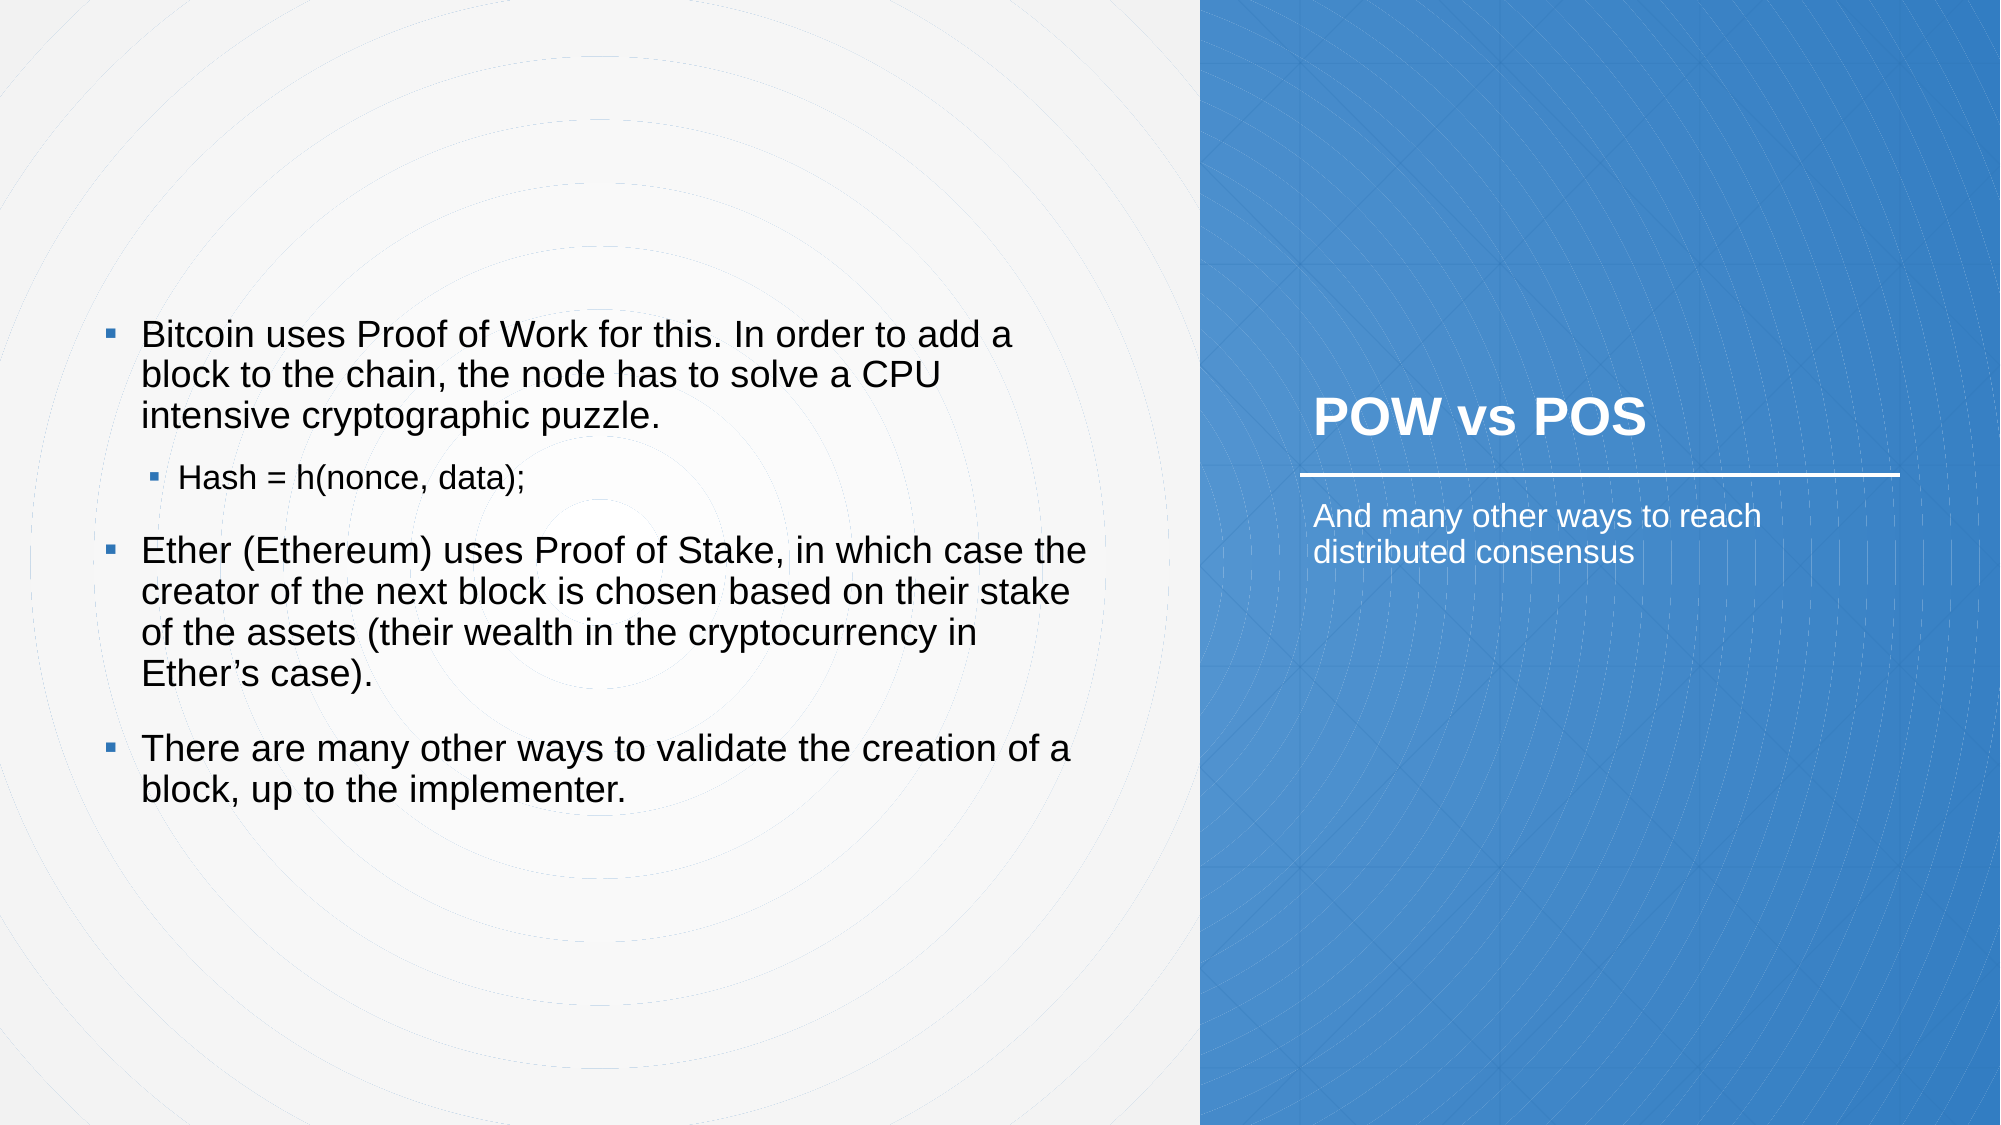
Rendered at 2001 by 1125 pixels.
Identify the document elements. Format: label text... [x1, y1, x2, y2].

title POW vs POS [1298, 93, 1899, 455]
list Bitcoin uses Proof of Work for this. In order to add a block to the chain, the node has to solve a CPU intensive cryptographic puzzle. Hash = h(nonce, data); Ether (Ethereum) uses Proof of Stake, in which case the creator of the next block is chosen based on their stake of the assets (their wealth in the cryptocurrency in Ether’s case). There are many other ways to validate the creation of a block, up to the implementer. [89, 306, 1110, 819]
list And many other ways to reach distributed consensus [1298, 491, 1899, 867]
